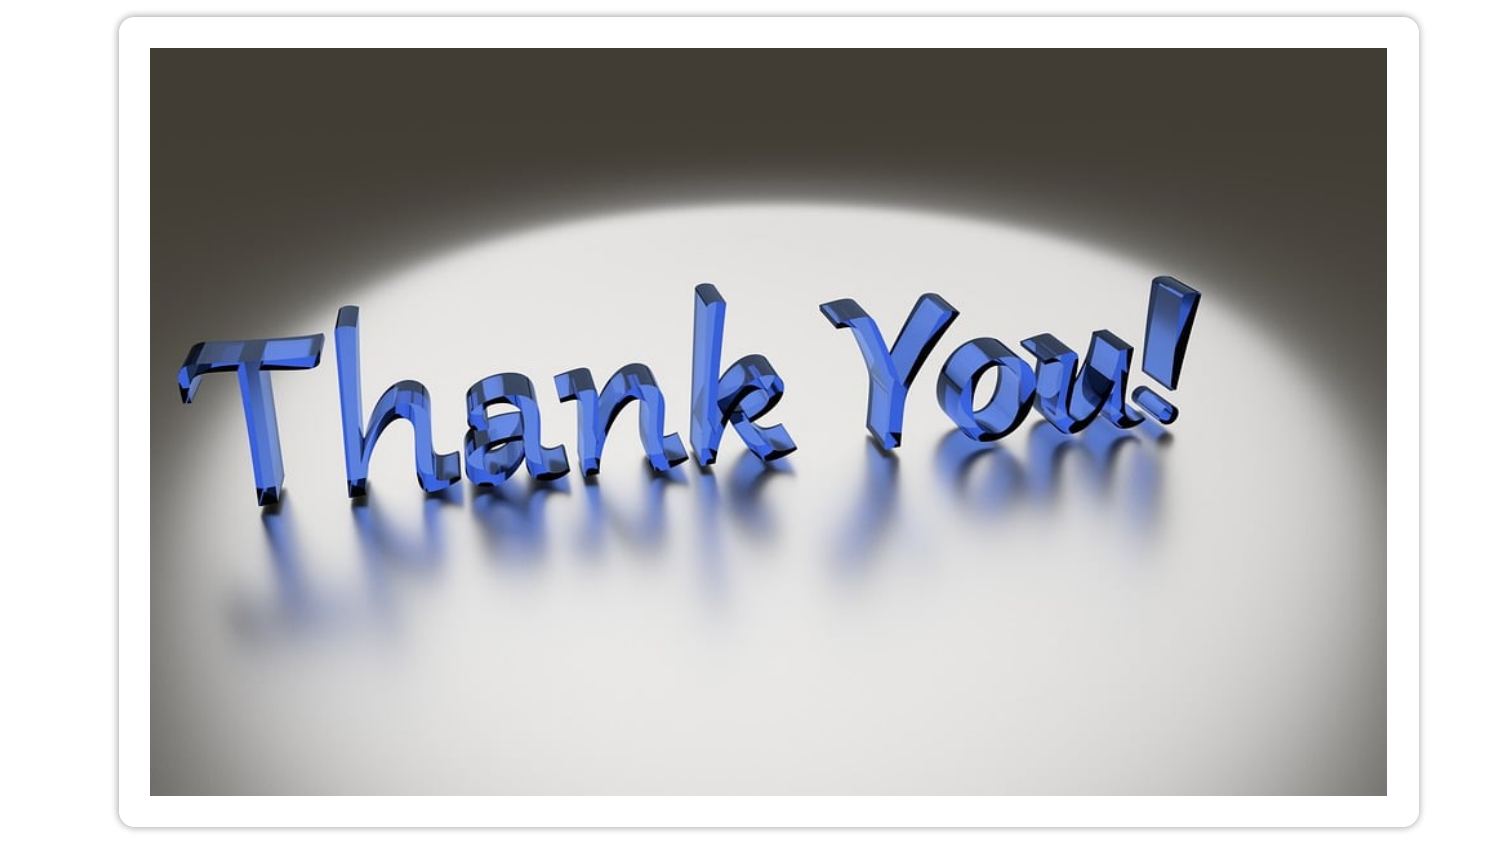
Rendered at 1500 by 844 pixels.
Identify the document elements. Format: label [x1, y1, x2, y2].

picture [149, 47, 1388, 796]
